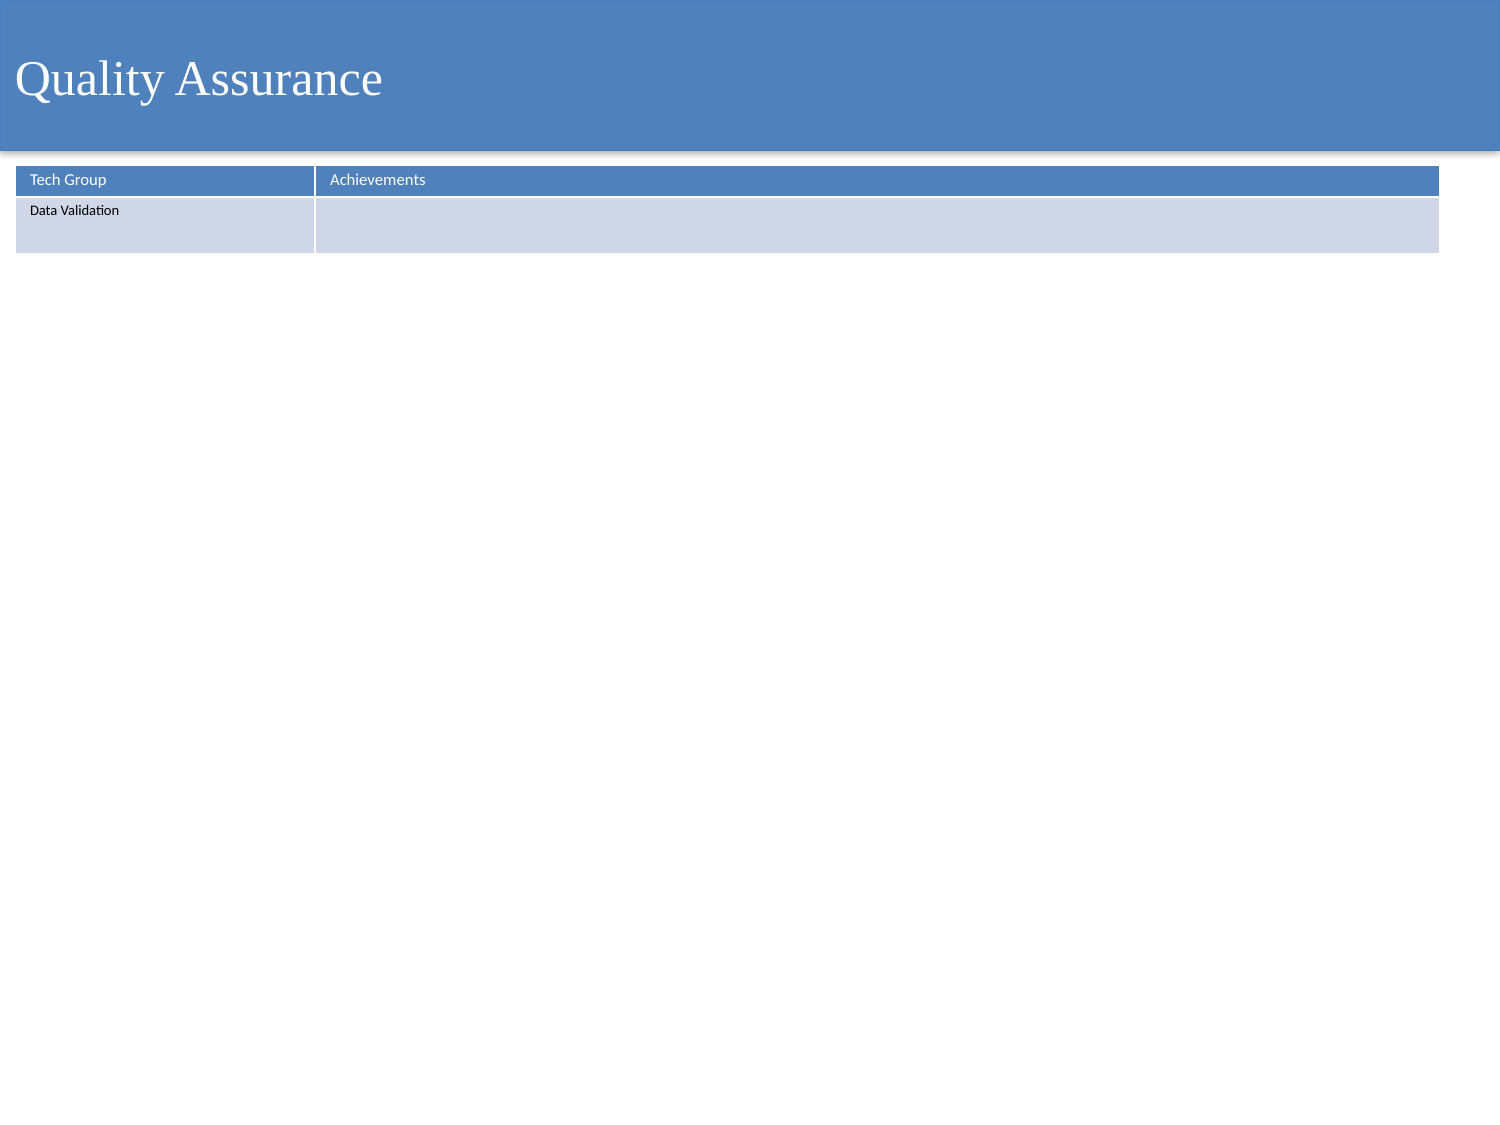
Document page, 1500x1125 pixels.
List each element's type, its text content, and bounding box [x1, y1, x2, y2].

table_cell Data Validation [16, 198, 314, 253]
table_header Achievements [316, 166, 1439, 196]
text_box Quality Assurance [0, 0, 1500, 151]
table_header Tech Group [16, 166, 314, 196]
table_cell [316, 198, 1439, 253]
